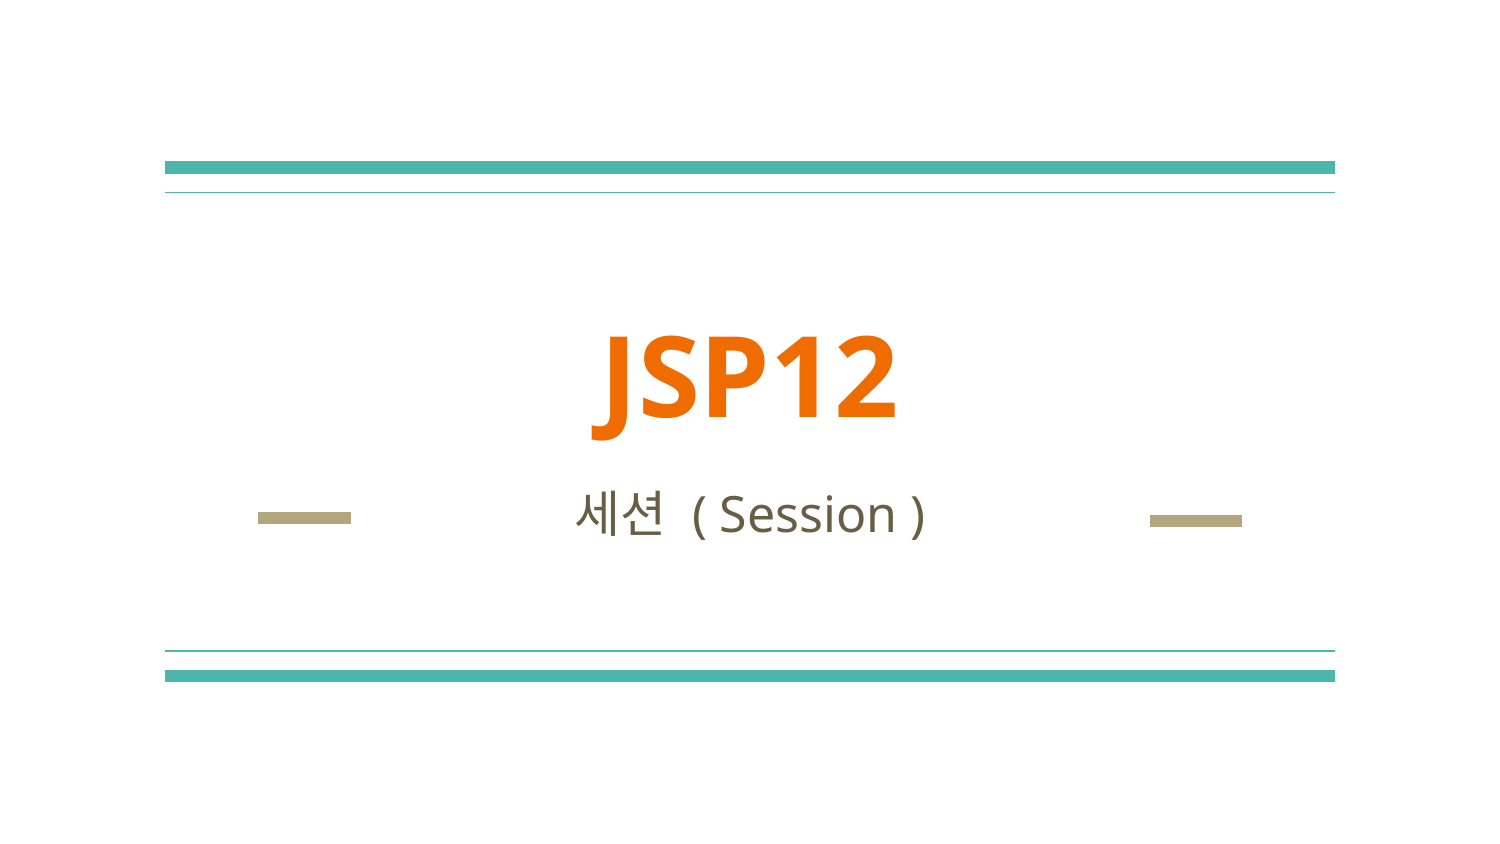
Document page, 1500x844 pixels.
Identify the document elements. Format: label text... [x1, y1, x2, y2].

subtitle 세션 ( Session ) [350, 467, 1150, 598]
title JSP12 [164, 287, 1336, 456]
